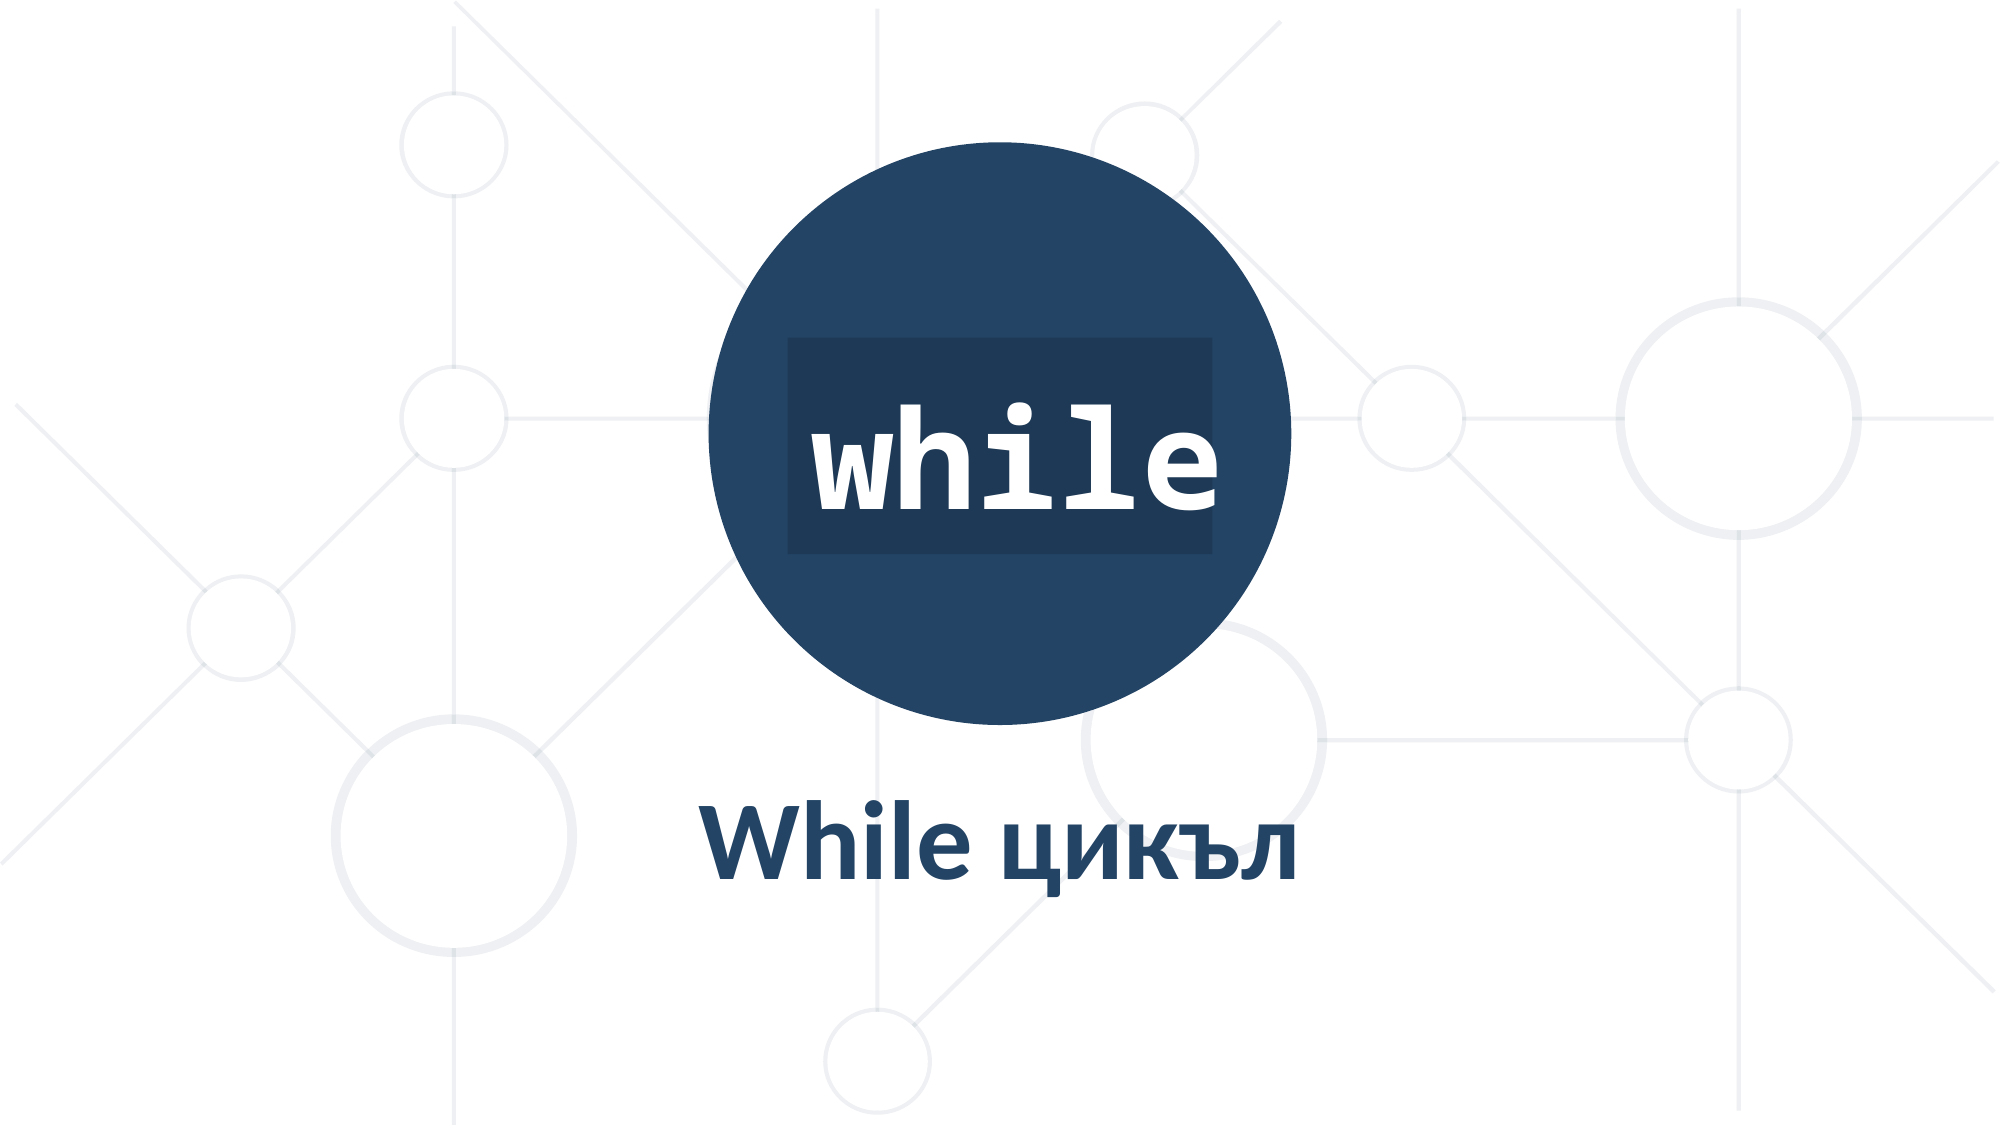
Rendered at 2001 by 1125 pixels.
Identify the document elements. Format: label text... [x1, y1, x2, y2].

text_box While цикъл [100, 771, 1899, 898]
text_box while [787, 337, 1213, 555]
